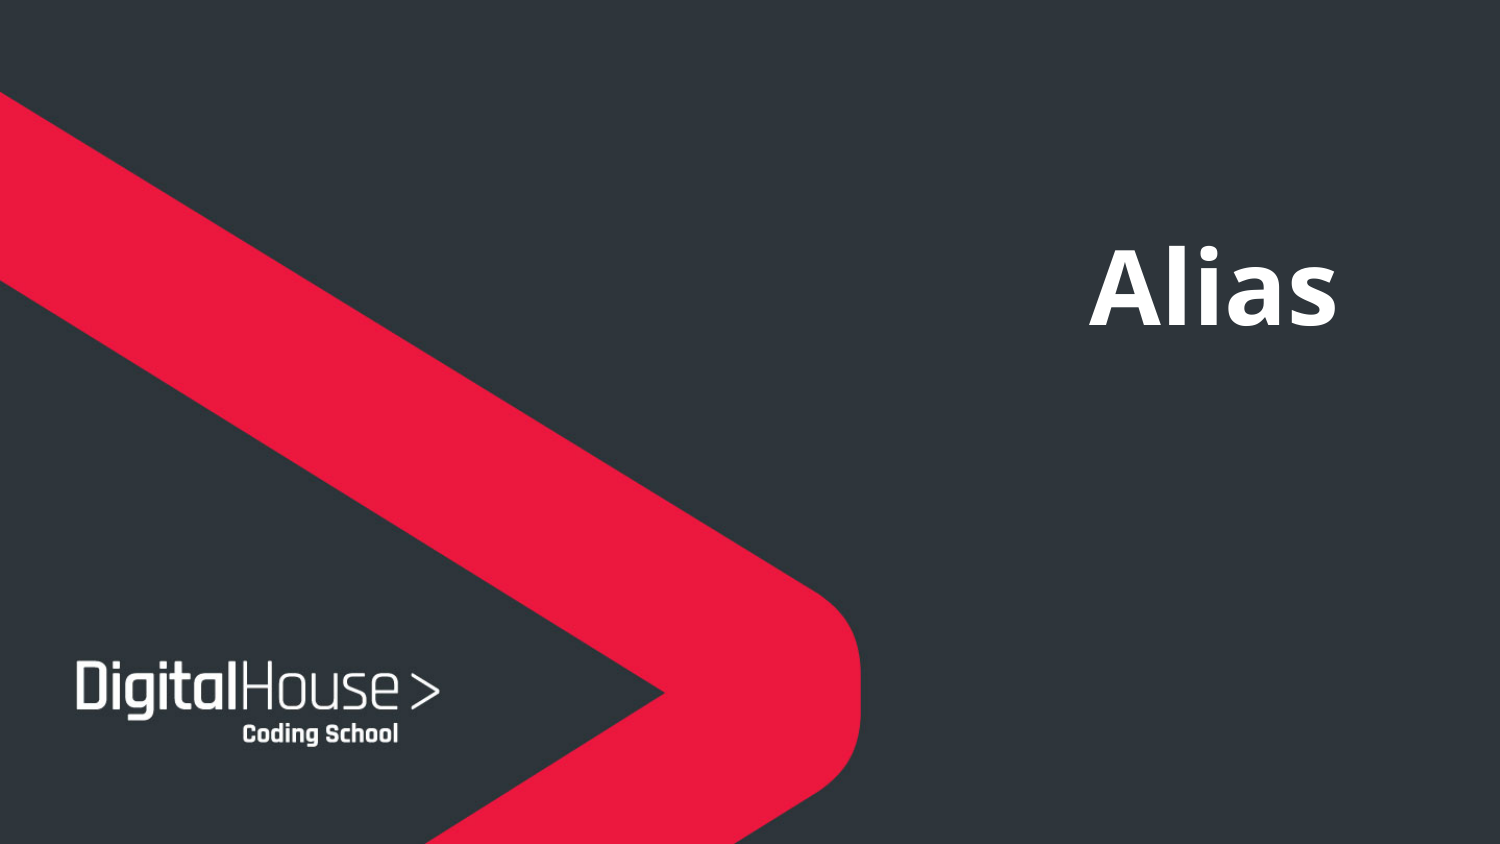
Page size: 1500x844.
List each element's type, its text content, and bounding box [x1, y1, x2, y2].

title Alias [559, 206, 1370, 676]
picture [0, 0, 1500, 844]
